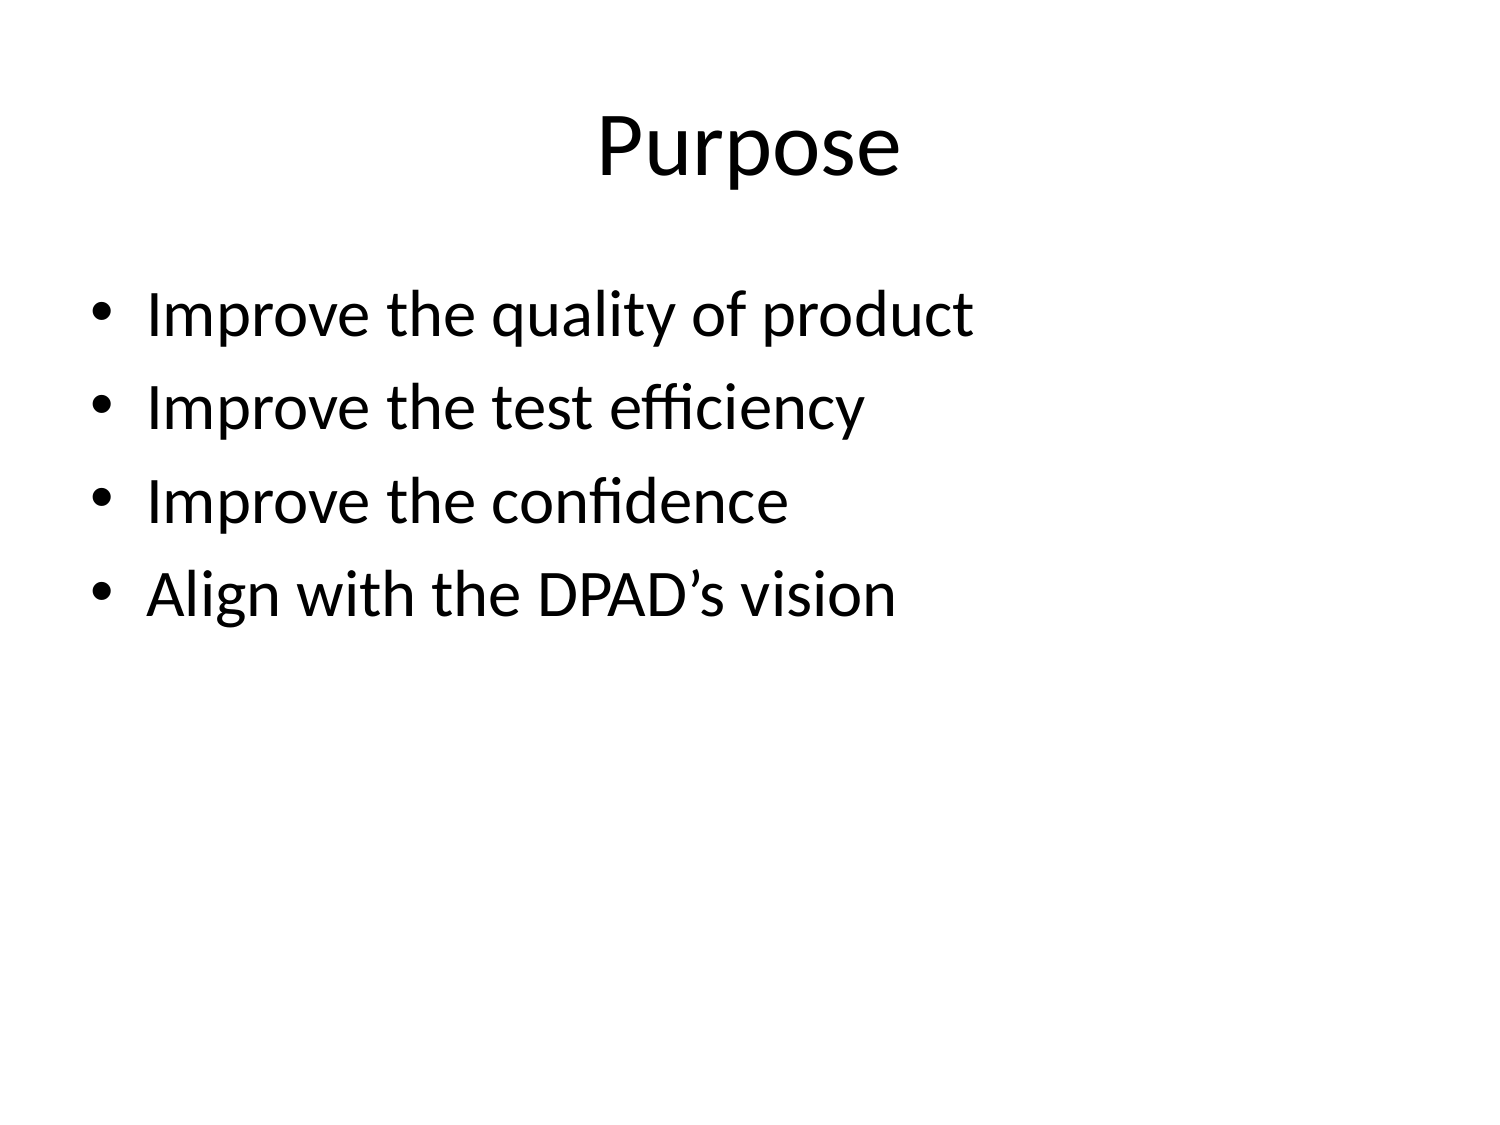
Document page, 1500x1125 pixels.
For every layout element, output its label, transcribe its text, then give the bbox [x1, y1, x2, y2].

list Improve the quality of product Improve the test efficiency Improve the confidence Align with the DPAD’s vision [75, 262, 1425, 1005]
title Purpose [75, 45, 1425, 233]
